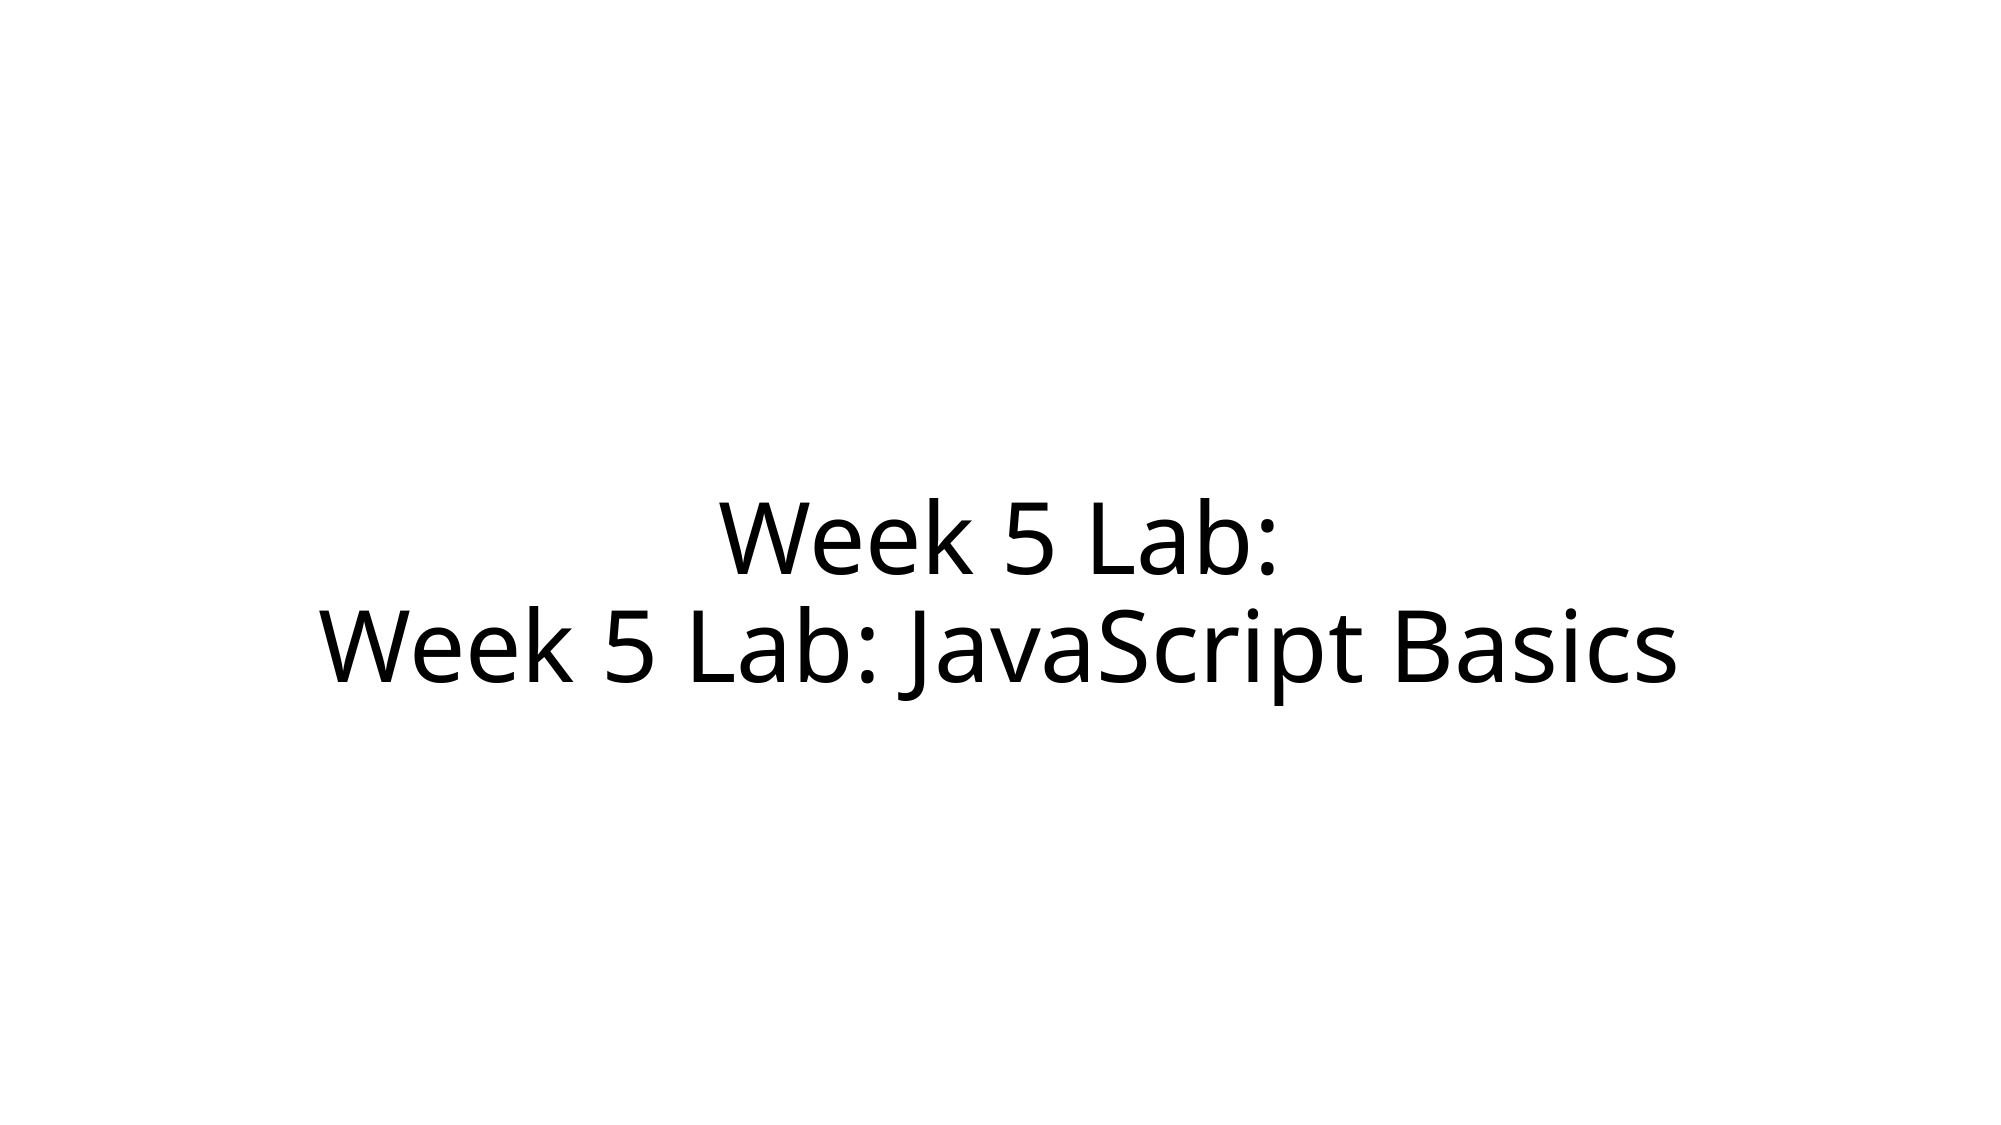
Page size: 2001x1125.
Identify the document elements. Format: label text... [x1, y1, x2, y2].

title Week 5 Lab: Week 5 Lab: JavaScript Basics [249, 184, 1750, 712]
